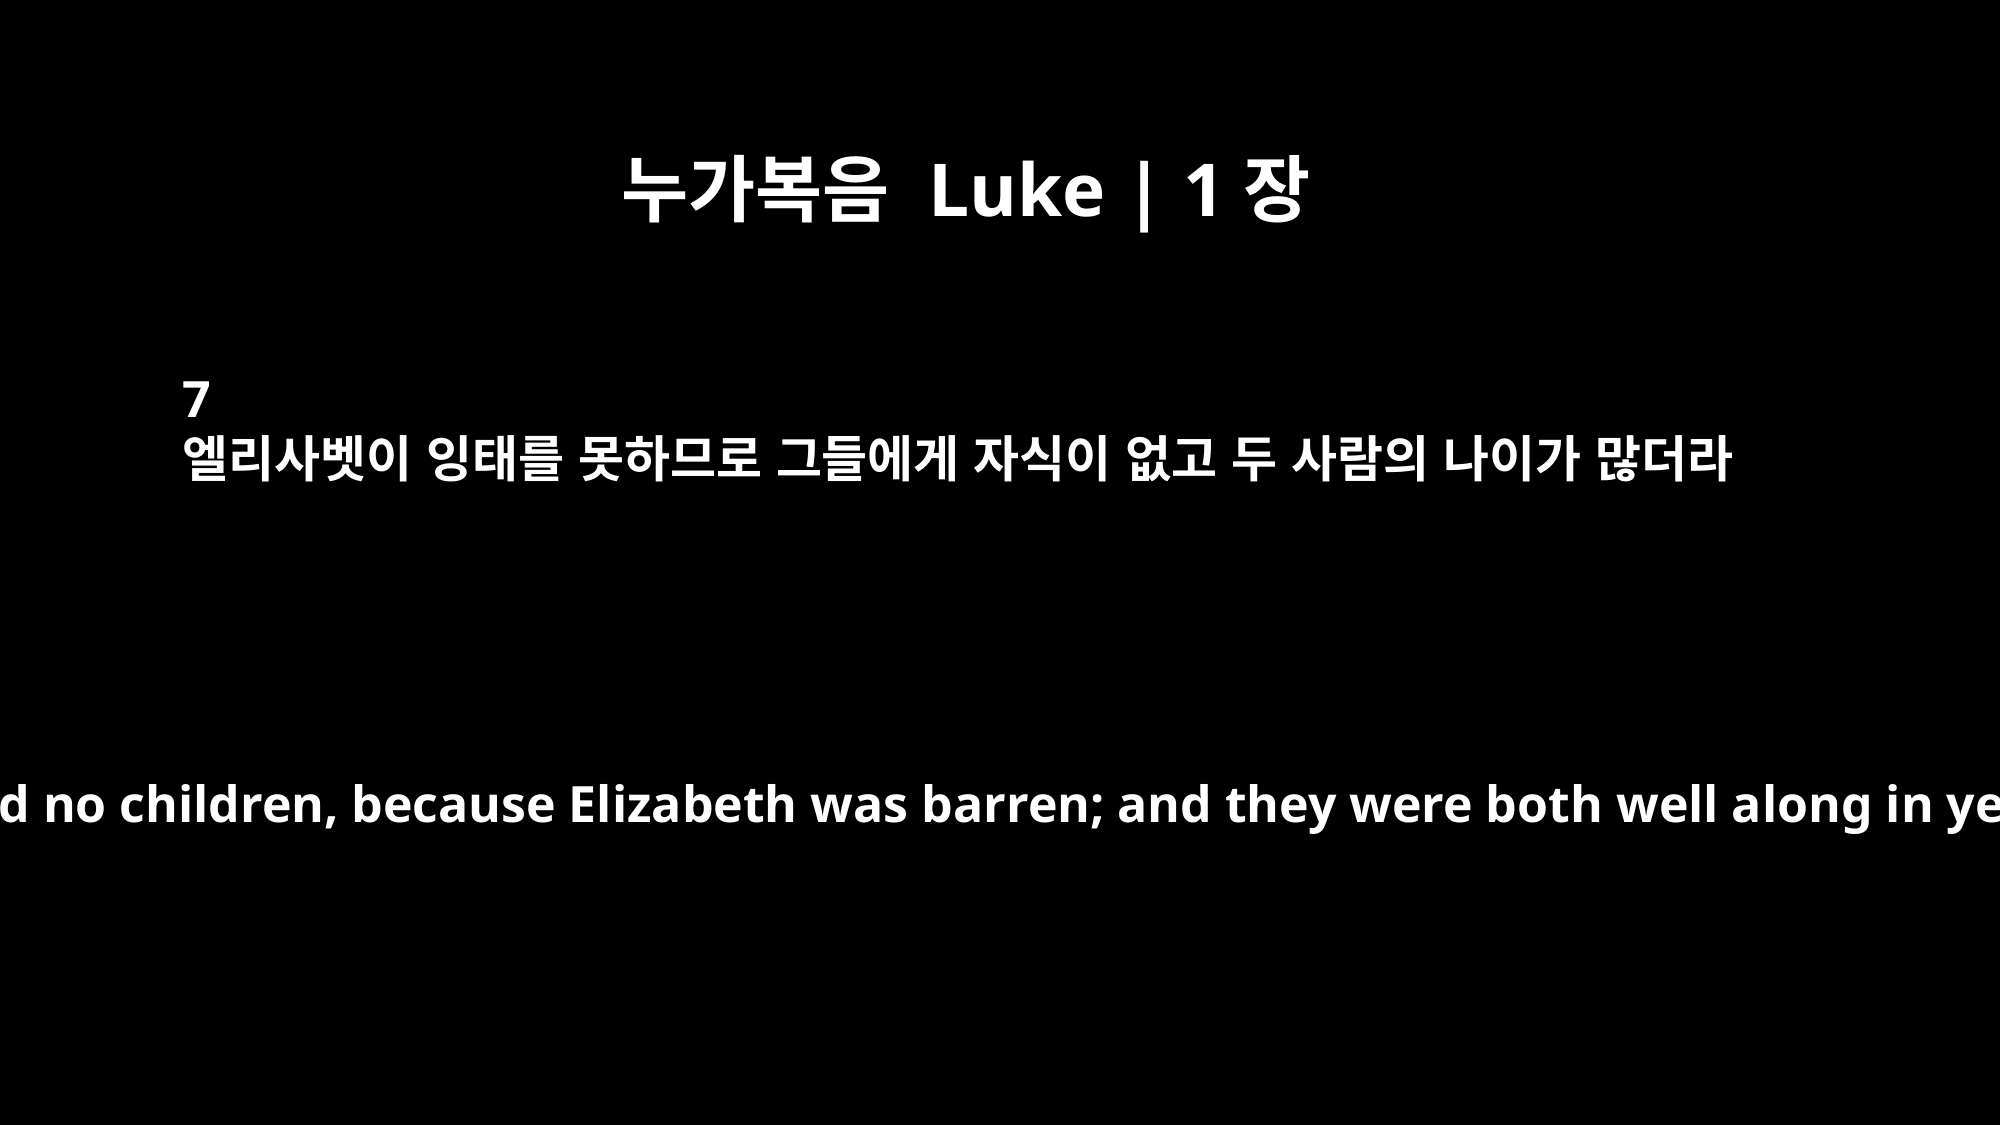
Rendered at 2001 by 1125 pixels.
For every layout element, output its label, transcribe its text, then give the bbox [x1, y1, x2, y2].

text_box 7 엘리사벳이 잉태를 못하므로 그들에게 자식이 없고 두 사람의 나이가 많더라 [167, 359, 1750, 495]
text_box But they had no children, because Elizabeth was barren; and they were both well along in years. [0, 764, 2000, 840]
text_box 누가복음 Luke | 1장 [606, 136, 1326, 239]
